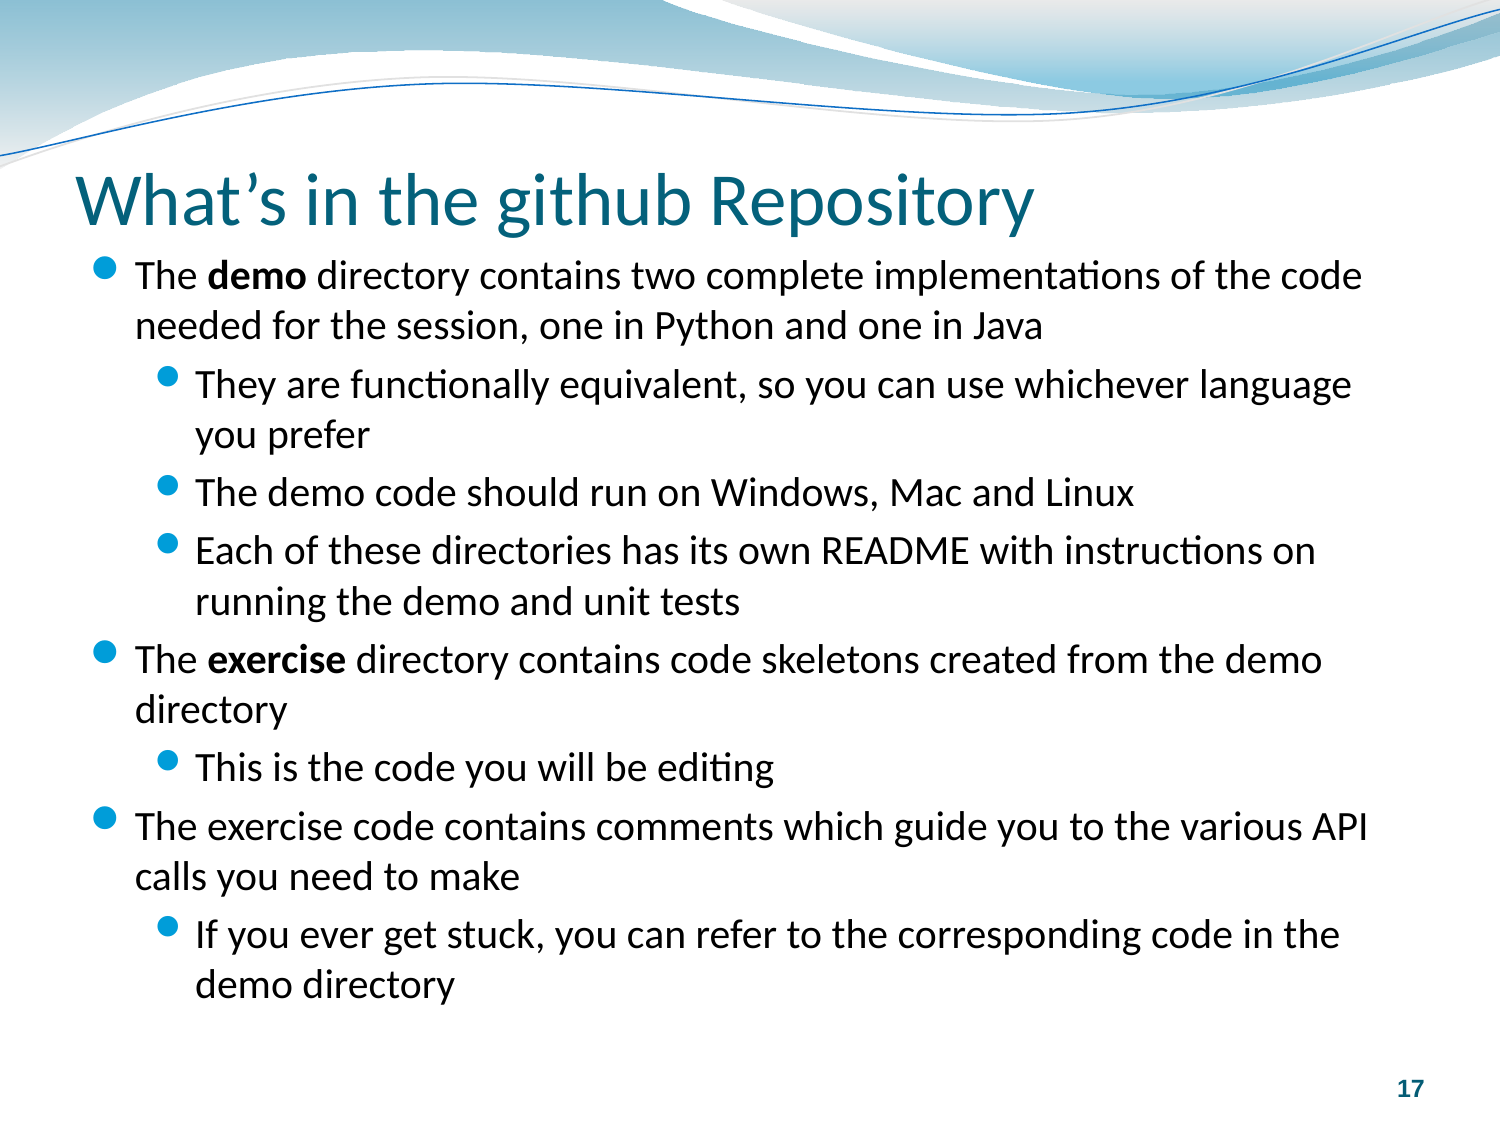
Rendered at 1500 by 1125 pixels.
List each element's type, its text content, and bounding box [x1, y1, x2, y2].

list The demo directory contains two complete implementations of the code needed for the session, one in Python and one in Java They are functionally equivalent, so you can use whichever language you prefer The demo code should run on Windows, Mac and Linux Each of these directories has its own README with instructions on running the demo and unit tests The exercise directory contains code skeletons created from the demo directory This is the code you will be editing The exercise code contains comments which guide you to the various API calls you need to make If you ever get stuck, you can refer to the corresponding code in the demo directory [75, 240, 1425, 1015]
slide_number 17 [1378, 1061, 1425, 1103]
title What’s in the github Repository [75, 120, 1425, 240]
